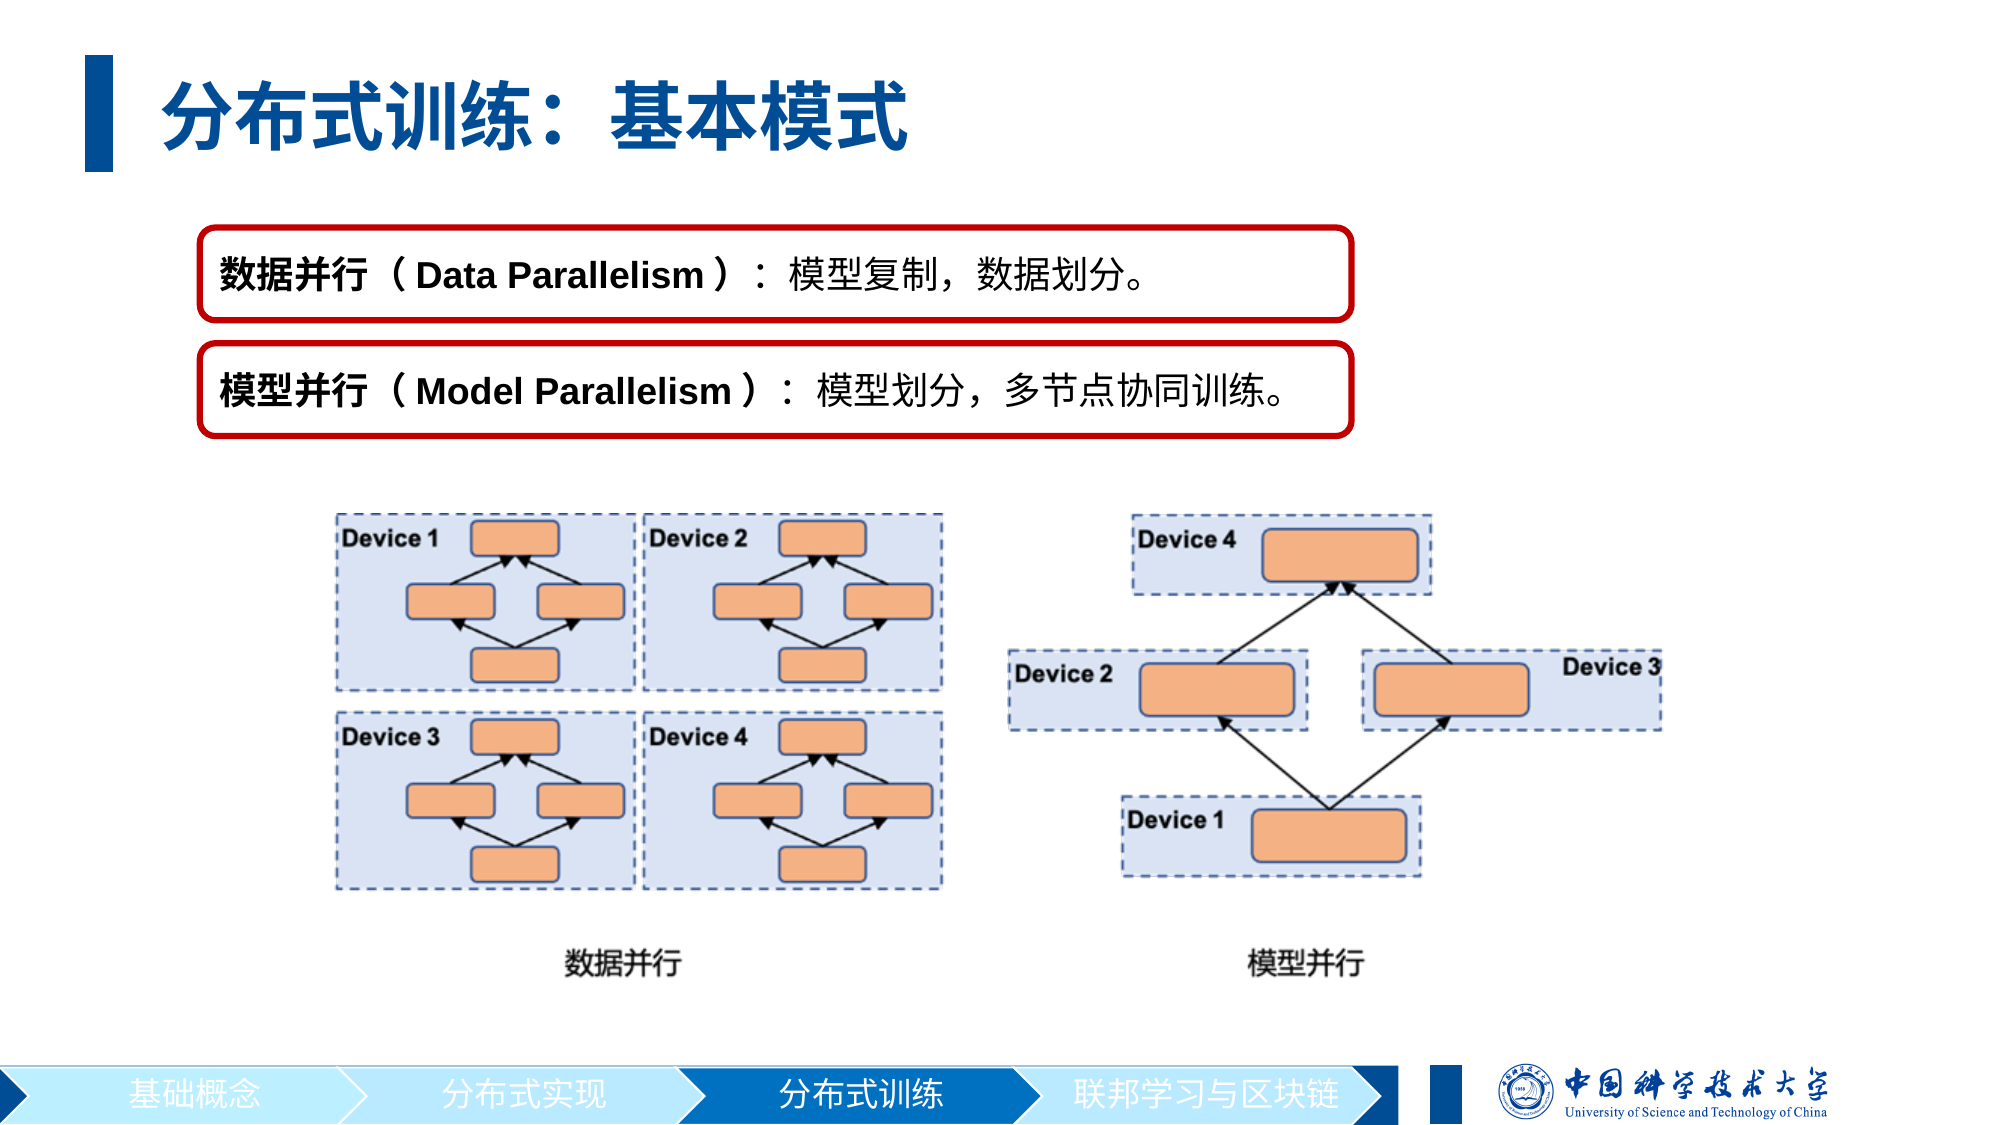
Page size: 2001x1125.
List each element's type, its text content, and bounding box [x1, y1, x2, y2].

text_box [1013, 1067, 1381, 1125]
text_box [675, 1067, 1013, 1125]
text_box 模型并行（Model Parallelism）：模型划分，多节点协同训练。 [198, 342, 1353, 438]
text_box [0, 1067, 337, 1125]
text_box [337, 1067, 675, 1125]
picture [1495, 1060, 1840, 1124]
picture [322, 513, 1677, 999]
list 分布式训练：基本模式 [144, 72, 1149, 187]
text_box 数据并行（Data Parallelism）：模型复制，数据划分。 [198, 226, 1353, 322]
